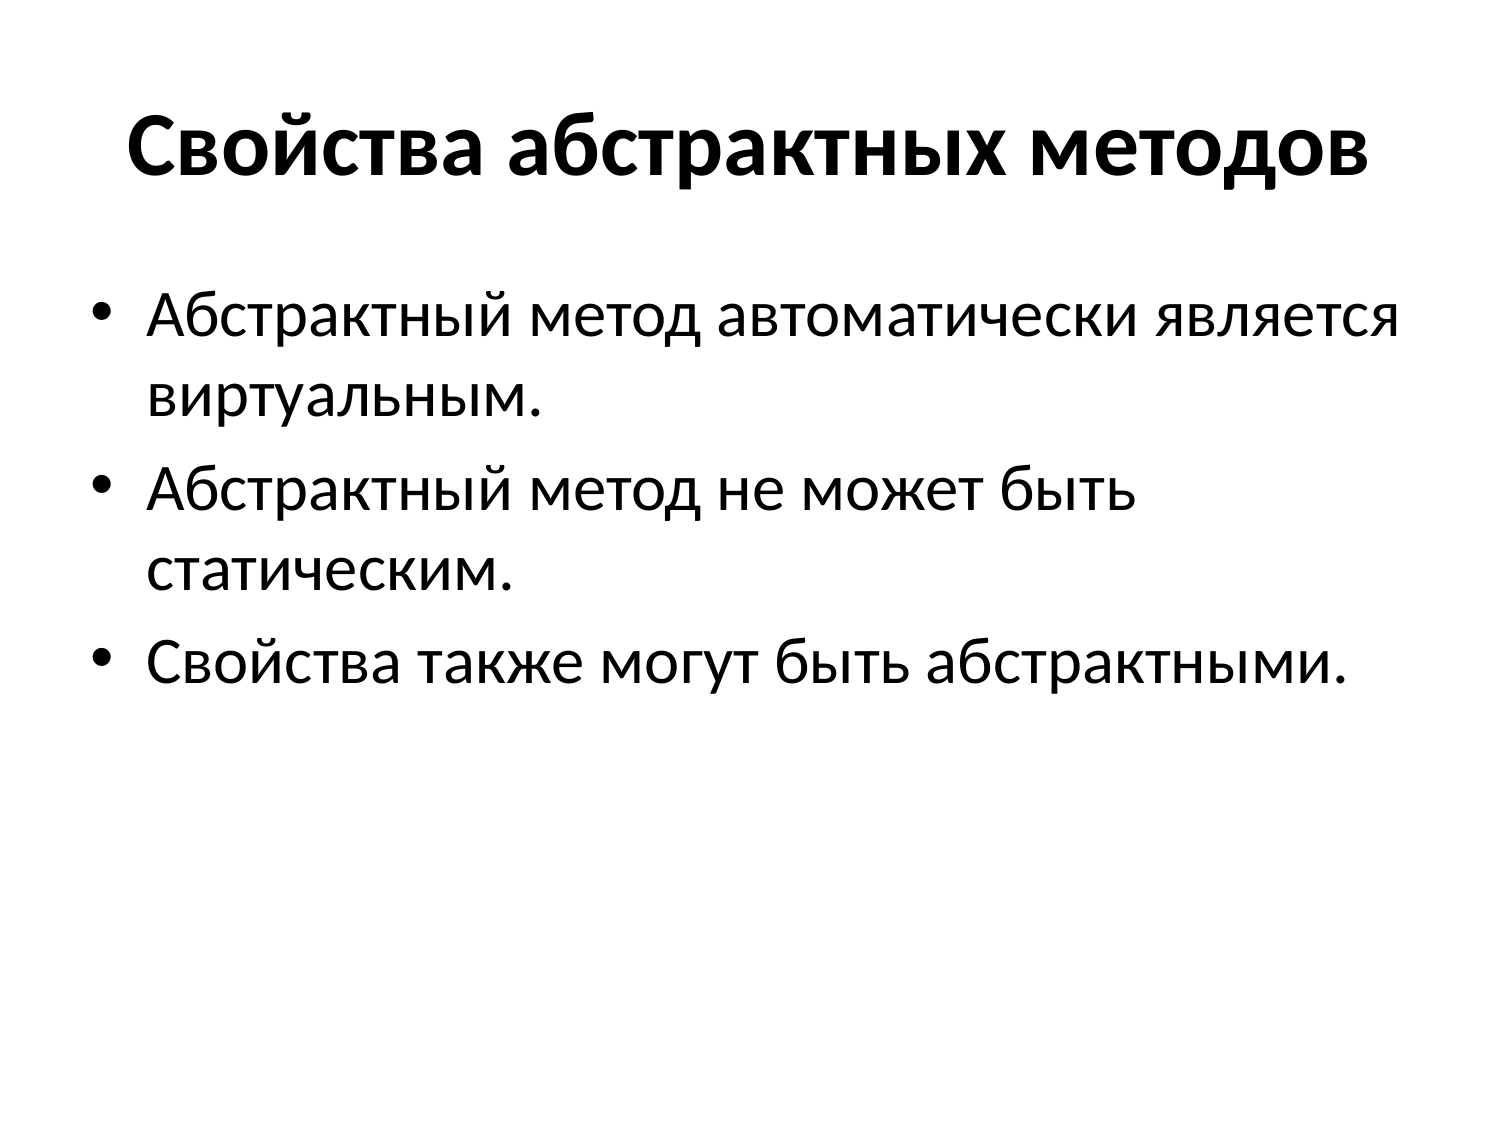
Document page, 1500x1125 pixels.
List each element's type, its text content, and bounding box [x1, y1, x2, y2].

title Свойства абстрактных методов [75, 45, 1425, 233]
list Абстрактный метод автоматически является виртуальным. Абстрактный метод не может быть статическим. Свойства также могут быть абстрактными. [75, 262, 1425, 1005]
